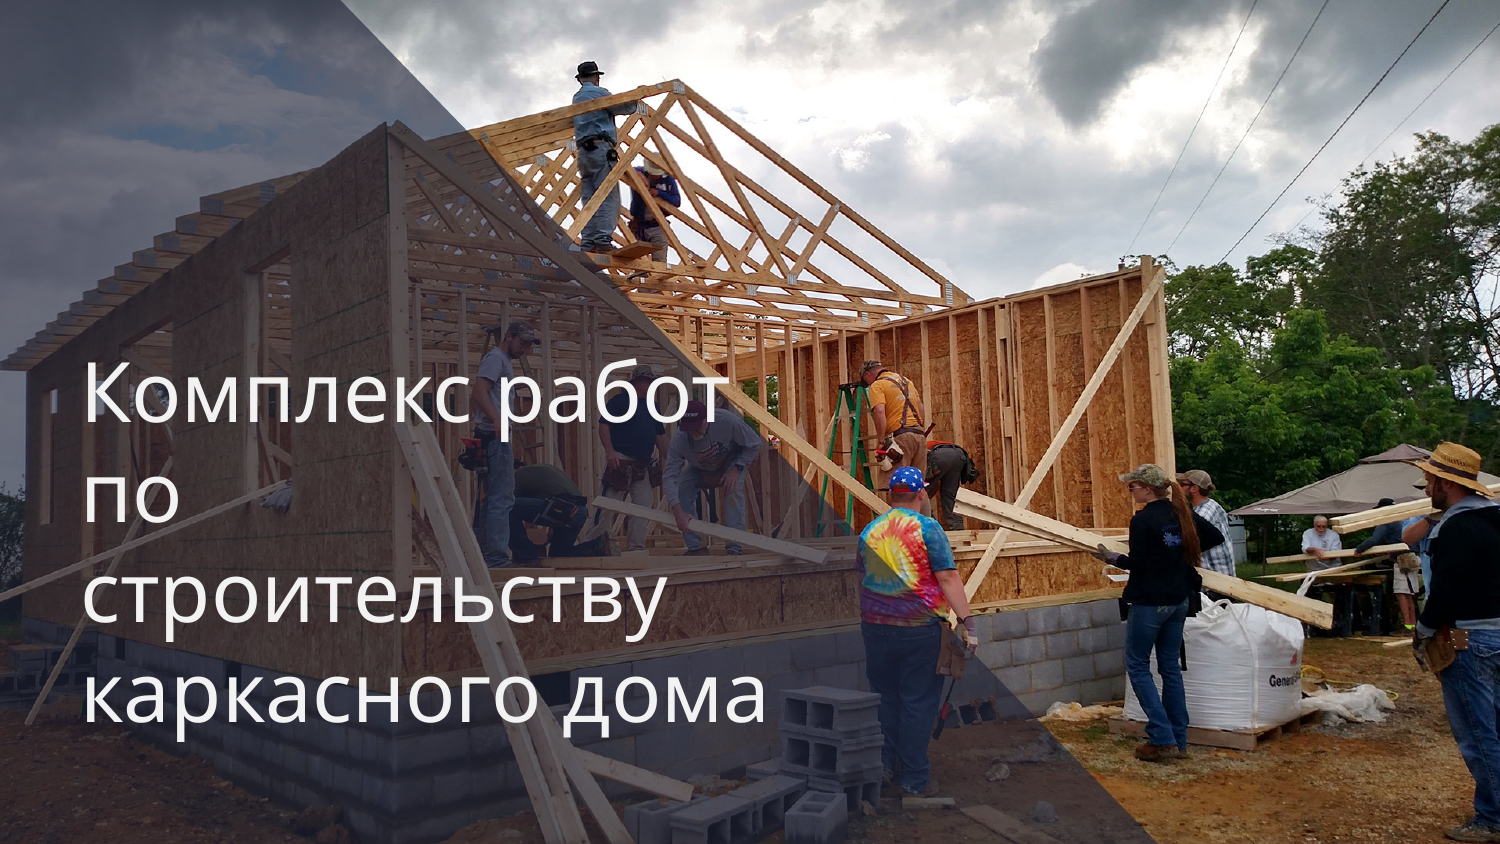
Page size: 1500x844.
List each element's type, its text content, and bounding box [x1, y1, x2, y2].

picture [342, 0, 1500, 844]
title Комплекс работ по строительству каркасного дома [64, 457, 792, 754]
